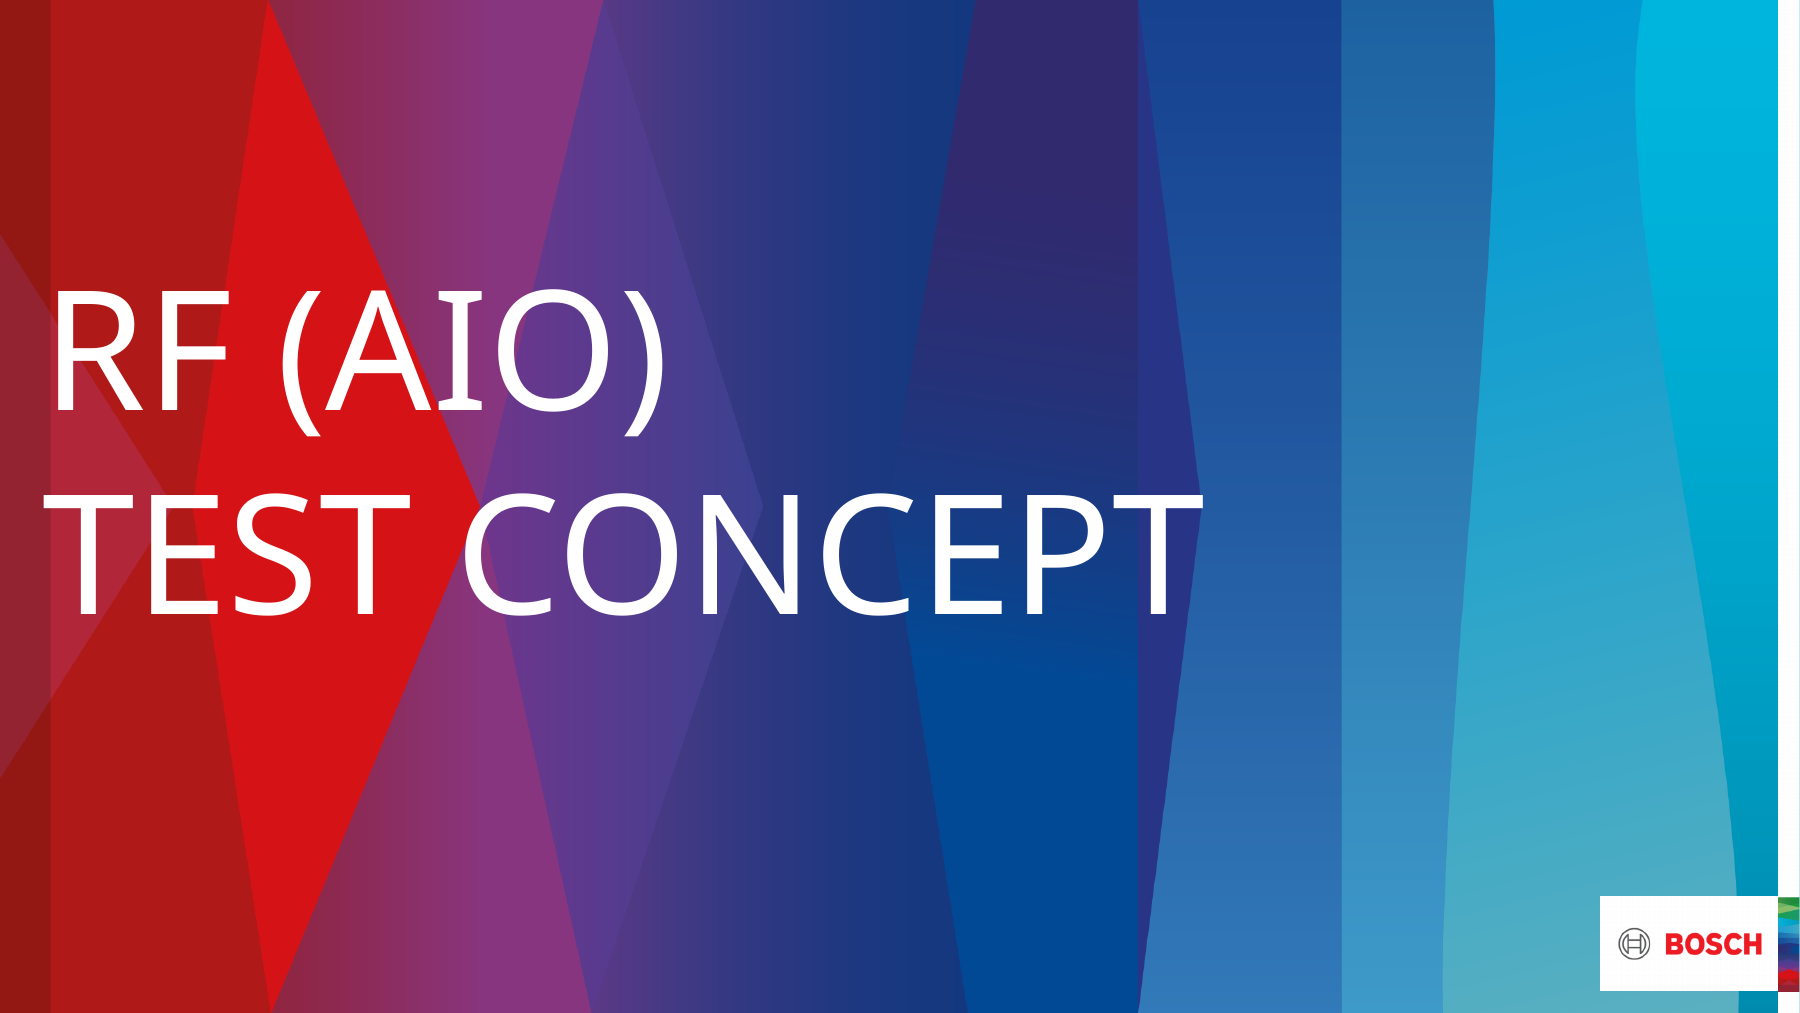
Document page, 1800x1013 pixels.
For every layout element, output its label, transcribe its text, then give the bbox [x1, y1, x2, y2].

title RF (AIO) Test Concept [42, 42, 1663, 897]
picture [0, 0, 1800, 1013]
